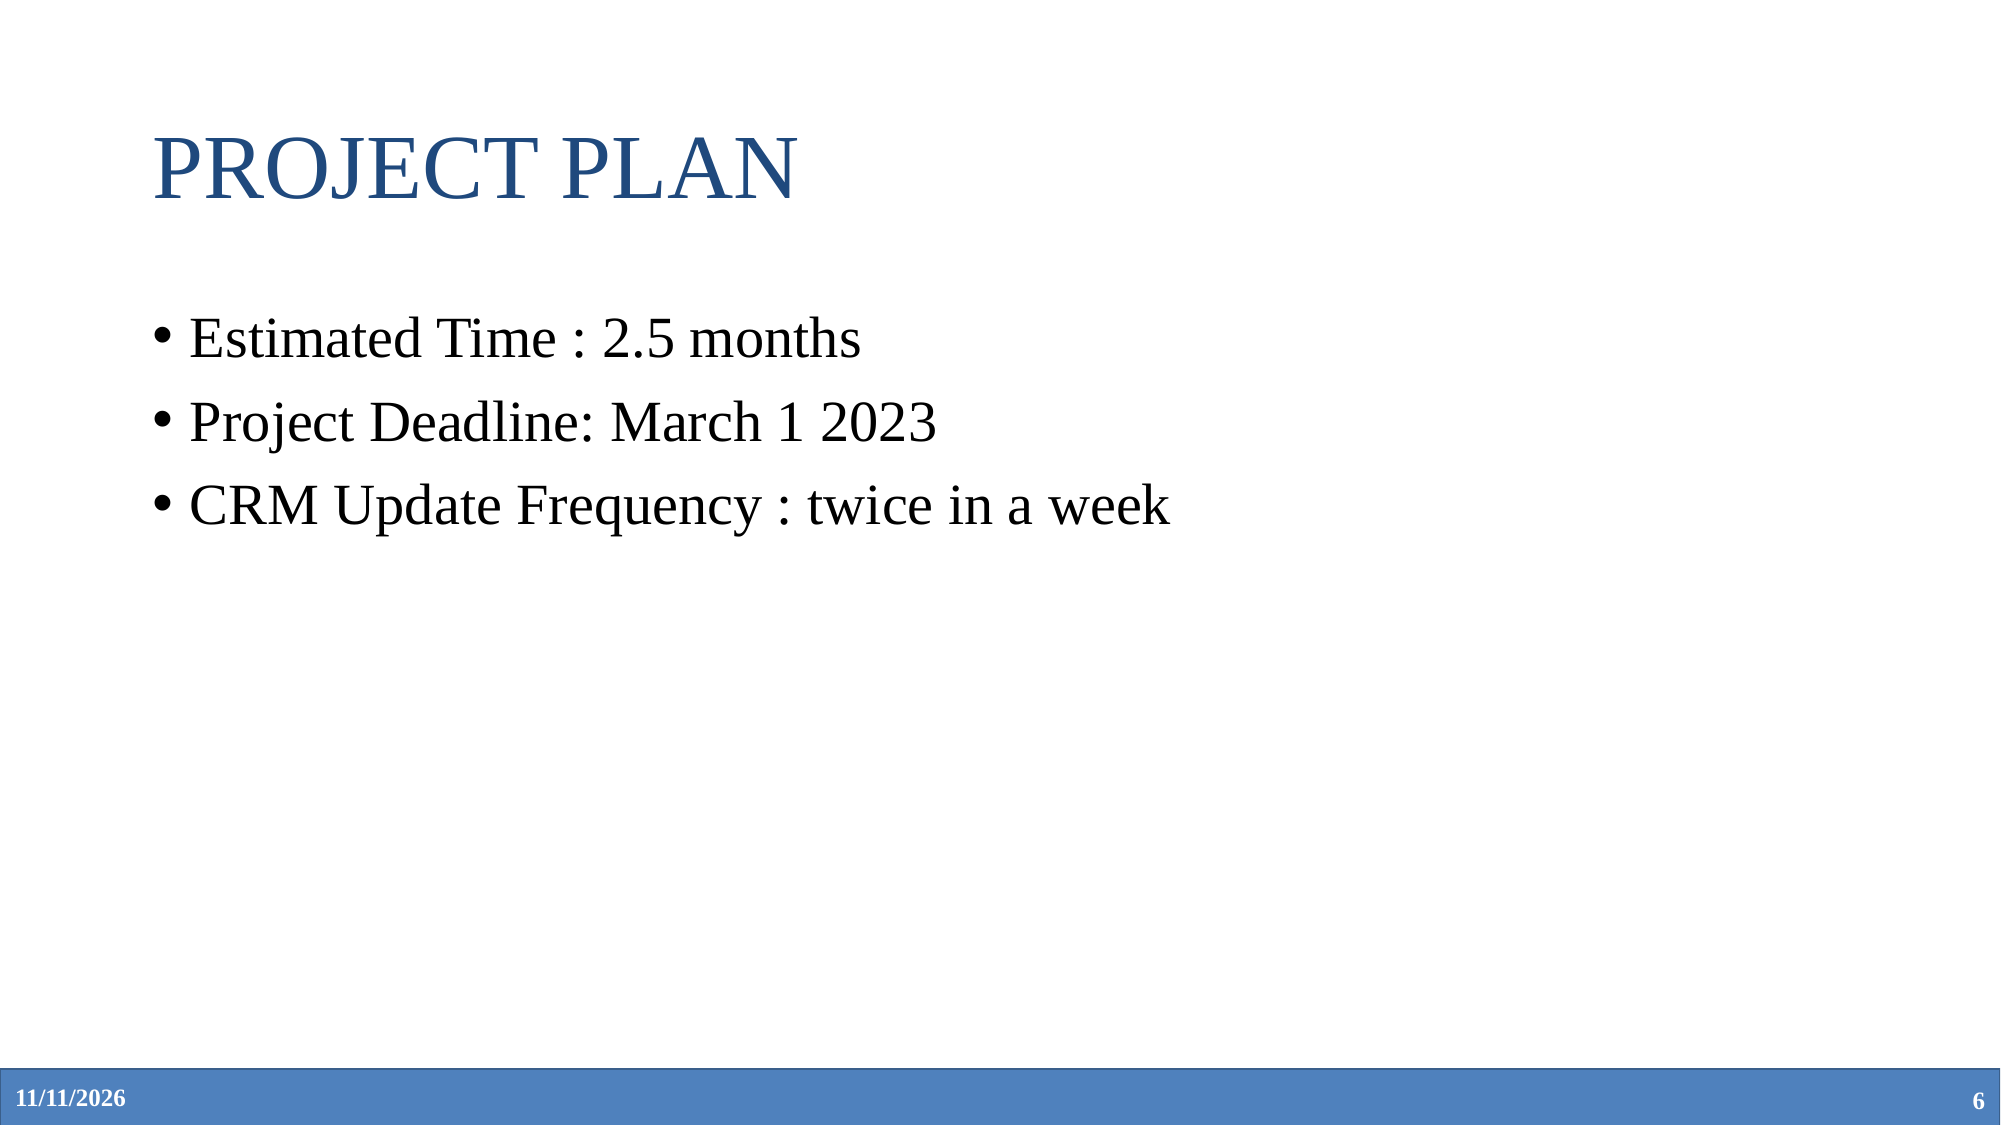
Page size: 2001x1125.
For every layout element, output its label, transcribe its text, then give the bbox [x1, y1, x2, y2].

list Estimated Time : 2.5 months Project Deadline: March 1 2023 CRM Update Frequency : twice in a week [137, 299, 1863, 1014]
title PROJECT PLAN [137, 59, 1863, 278]
slide_number 6 [1550, 1069, 2000, 1125]
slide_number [0, 1066, 450, 1125]
